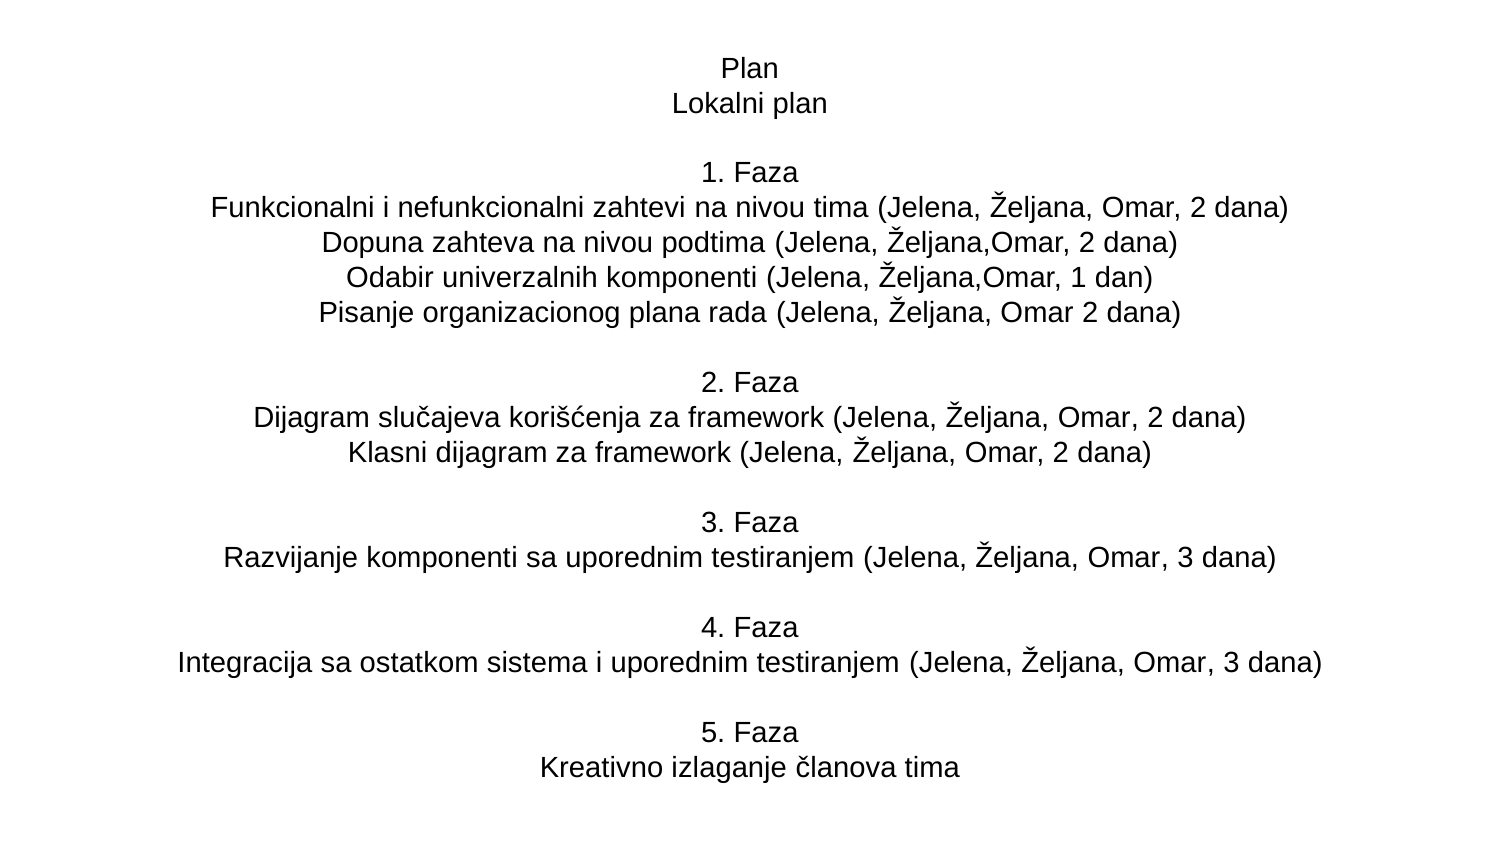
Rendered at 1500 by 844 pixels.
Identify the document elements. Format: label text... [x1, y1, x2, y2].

title Plan Lokalni plan 1. Faza Funkcionalni i nefunkcionalni zahtevi na nivou tima (Jelena, Željana, Omar, 2 dana) Dopuna zahteva na nivou podtima (Jelena, Željana,Omar, 2 dana) Odabir univerzalnih komponenti (Jelena, Željana,Omar, 1 dan) Pisanje organizacionog plana rada (Jelena, Željana, Omar 2 dana) 2. Faza Dijagram slučajeva korišćenja za framework (Jelena, Željana, Omar, 2 dana) Klasni dijagram za framework (Jelena, Željana, Omar, 2 dana) 3. Faza Razvijanje komponenti sa uporednim testiranjem (Jelena, Željana, Omar, 3 dana) 4. Faza Integracija sa ostatkom sistema i uporednim testiranjem (Jelena, Željana, Omar, 3 dana) 5. Faza Kreativno izlaganje članova tima [51, 361, 1449, 500]
